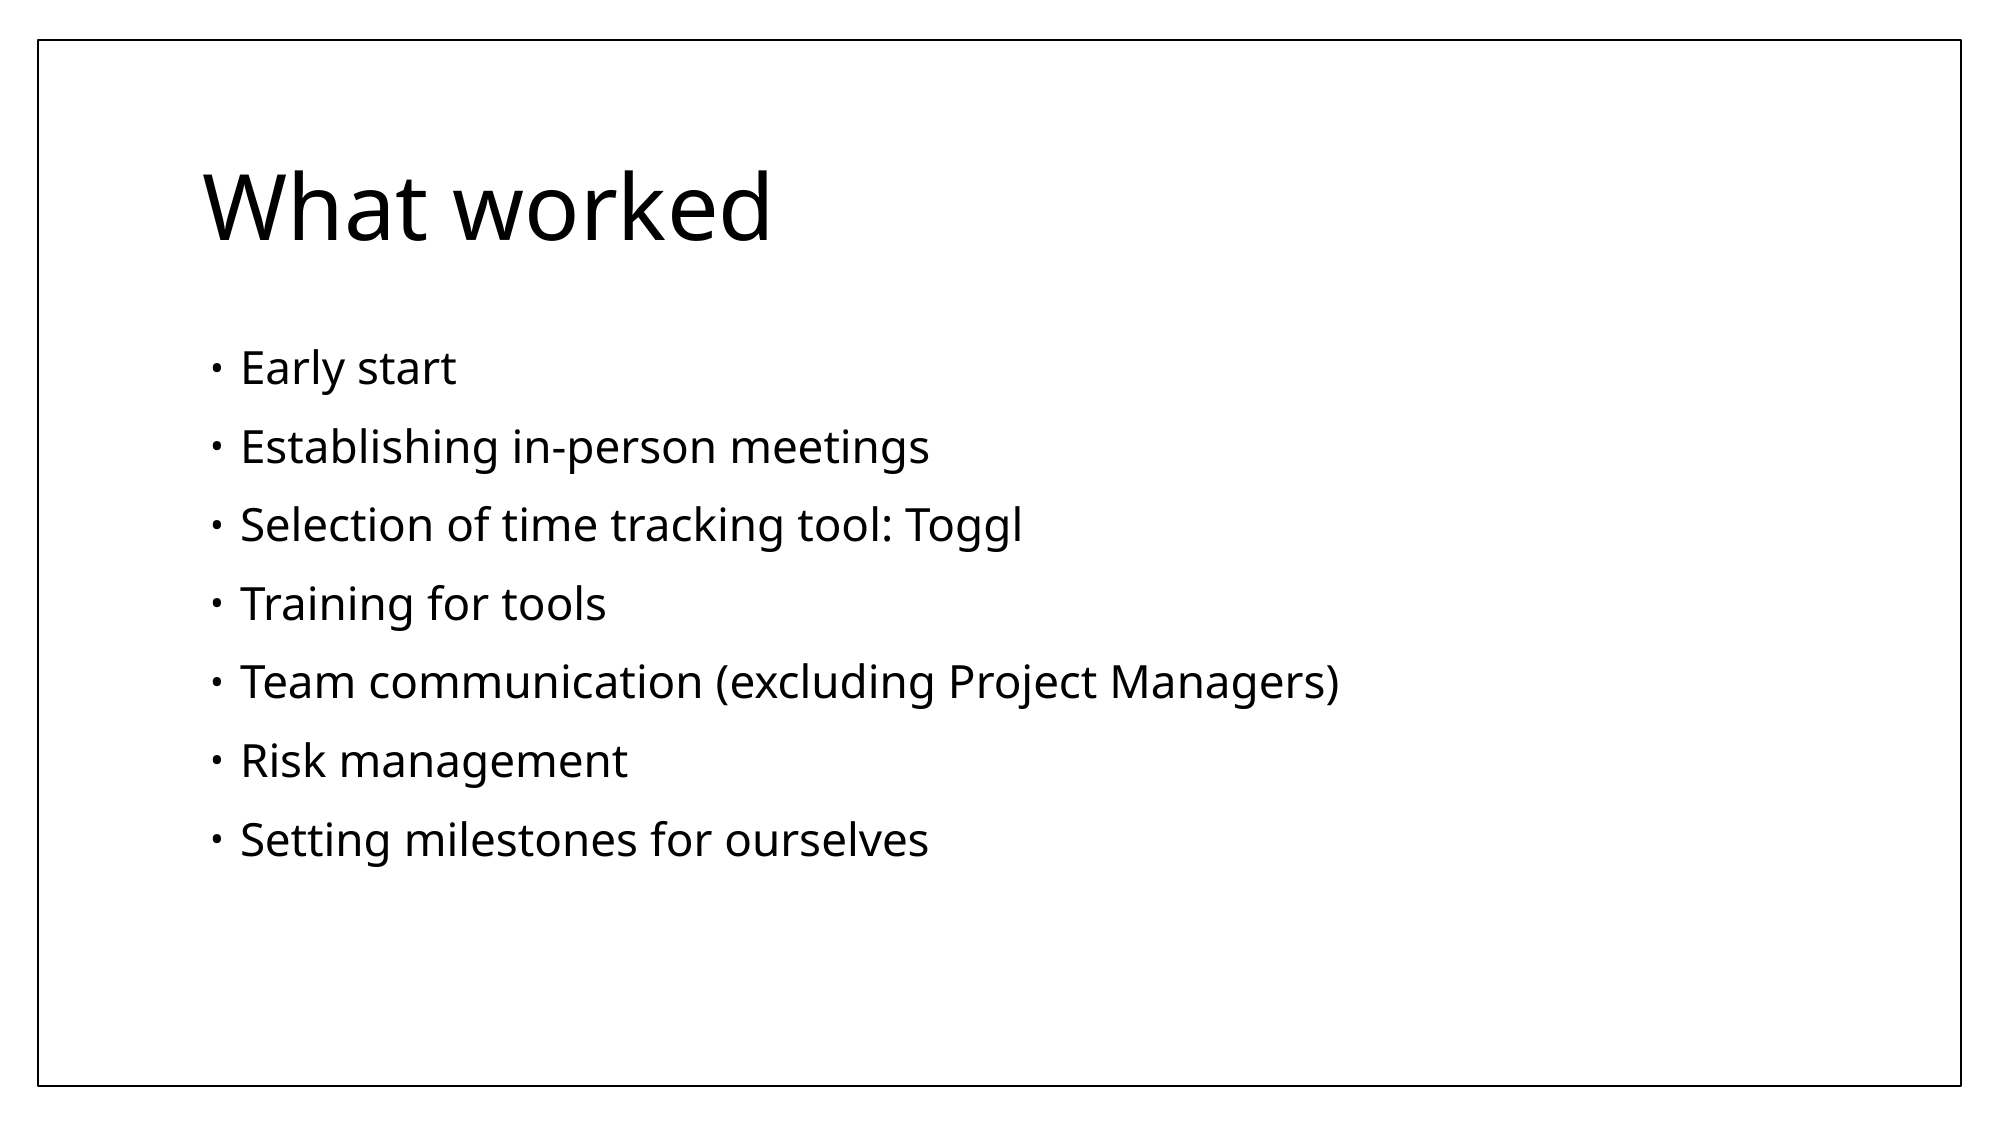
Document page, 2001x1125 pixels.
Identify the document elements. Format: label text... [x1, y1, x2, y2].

title What worked [187, 99, 1808, 323]
list Early start Establishing in-person meetings Selection of time tracking tool: Toggl Training for tools Team communication (excluding Project Managers) Risk management Setting milestones for ourselves [187, 337, 1808, 1000]
